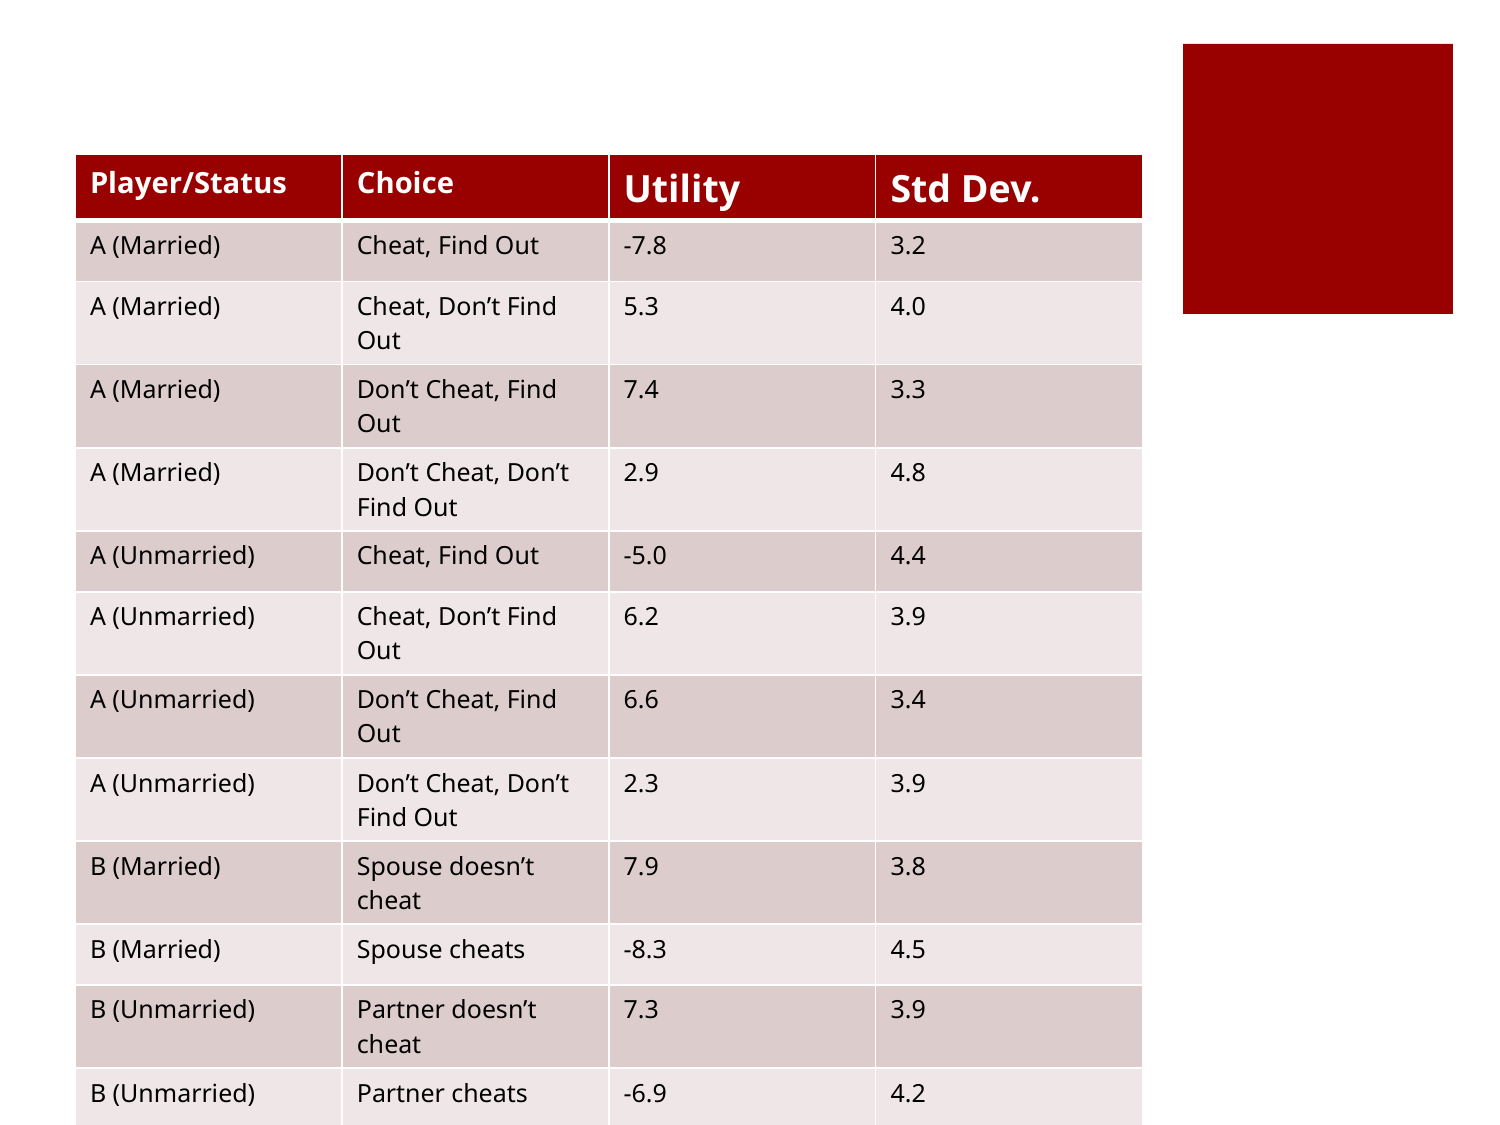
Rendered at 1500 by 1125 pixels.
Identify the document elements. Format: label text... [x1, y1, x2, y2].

table_cell 6.6 [610, 676, 875, 757]
table_cell B (Unmarried) [76, 1069, 341, 1125]
table_cell 6.2 [610, 593, 875, 674]
table_cell 3.9 [876, 759, 1142, 840]
table_cell Partner doesn’t cheat [343, 986, 608, 1067]
table_cell 7.3 [610, 986, 875, 1067]
table_cell A (Unmarried) [76, 676, 341, 757]
table_cell -8.3 [610, 925, 875, 984]
table_cell 2.3 [610, 759, 875, 840]
table_cell Spouse doesn’t cheat [343, 842, 608, 923]
table_cell B (Married) [76, 925, 341, 984]
table_cell Don’t Cheat, Find Out [343, 365, 608, 447]
table_cell 3.4 [876, 676, 1142, 757]
table_cell 4.8 [876, 449, 1142, 530]
table_cell B (Married) [76, 842, 341, 923]
table_cell -5.0 [610, 532, 875, 591]
table_cell 7.4 [610, 365, 875, 447]
table_cell 3.3 [876, 365, 1142, 447]
table_cell A (Unmarried) [76, 593, 341, 674]
table_cell -7.8 [610, 223, 875, 281]
table_cell 4.2 [876, 1069, 1142, 1125]
table_cell 3.2 [876, 223, 1142, 281]
table_cell 4.0 [876, 282, 1142, 364]
table_cell Spouse cheats [343, 925, 608, 984]
table_header Choice [343, 155, 608, 218]
table_cell Don’t Cheat, Find Out [343, 676, 608, 757]
table_cell 3.9 [876, 593, 1142, 674]
table_cell 2.9 [610, 449, 875, 530]
table_cell A (Married) [76, 365, 341, 447]
table_cell 3.8 [876, 842, 1142, 923]
table_cell Don’t Cheat, Don’t Find Out [343, 449, 608, 530]
table_cell 4.5 [876, 925, 1142, 984]
table_cell Cheat, Find Out [343, 223, 608, 281]
table_cell B (Unmarried) [76, 986, 341, 1067]
table_cell 5.3 [610, 282, 875, 364]
table_cell Don’t Cheat, Don’t Find Out [343, 759, 608, 840]
table_cell Cheat, Find Out [343, 532, 608, 591]
table_header Std Dev. [876, 155, 1142, 218]
table_cell Cheat, Don’t Find Out [343, 593, 608, 674]
table_cell A (Married) [76, 223, 341, 281]
table_cell A (Unmarried) [76, 759, 341, 840]
table_cell A (Married) [76, 282, 341, 364]
table_cell Partner cheats [343, 1069, 608, 1125]
table_cell 3.9 [876, 986, 1142, 1067]
table_header Utility [610, 155, 875, 218]
table_cell 7.9 [610, 842, 875, 923]
table_header Player/Status [76, 155, 341, 218]
table_cell A (Unmarried) [76, 532, 341, 591]
table_cell 4.4 [876, 532, 1142, 591]
table_cell Cheat, Don’t Find Out [343, 282, 608, 364]
table_cell A (Married) [76, 449, 341, 530]
table_cell -6.9 [610, 1069, 875, 1125]
